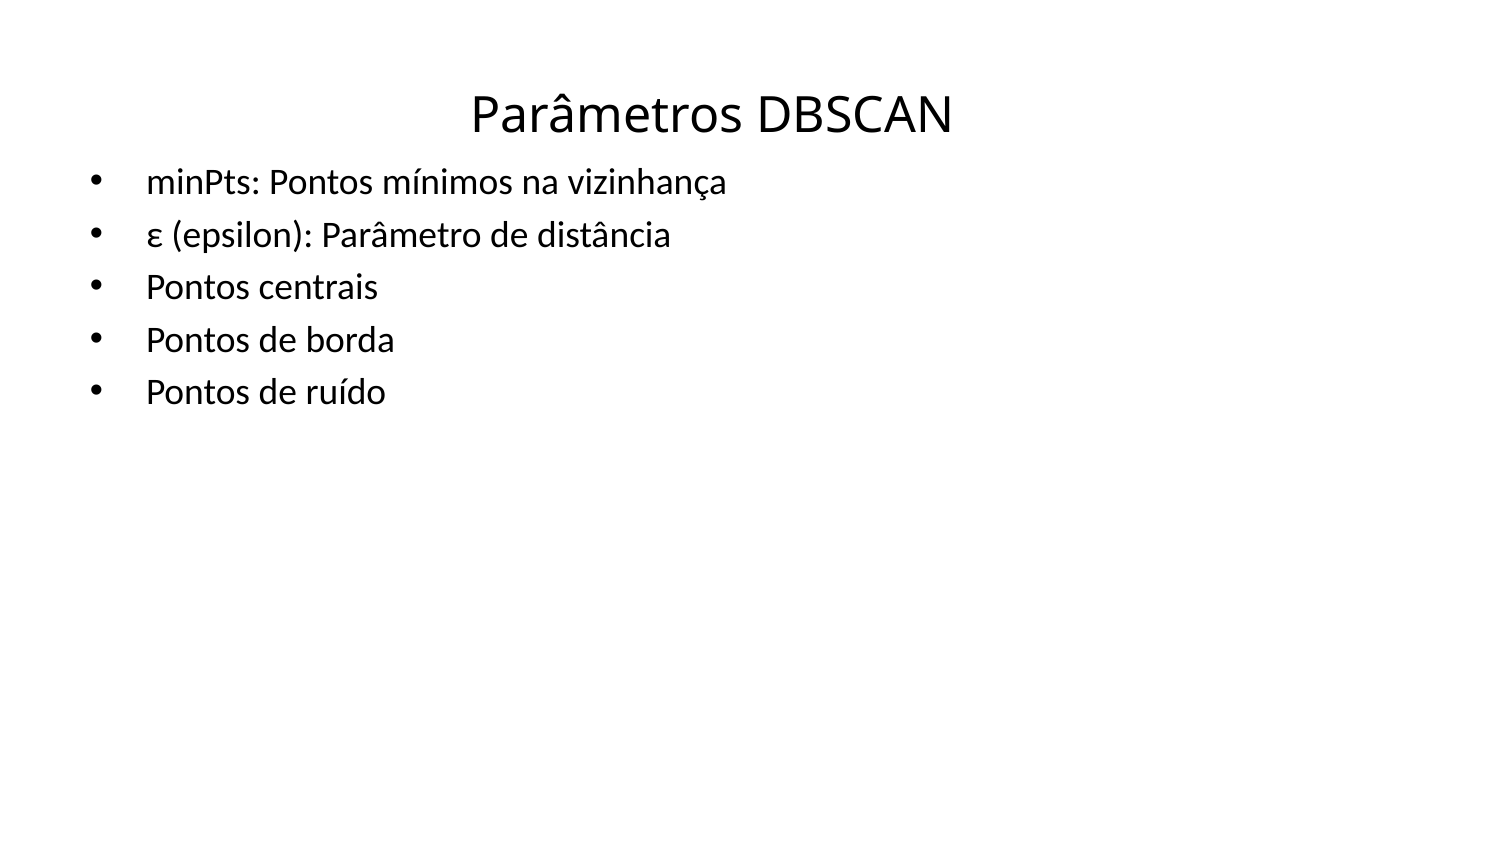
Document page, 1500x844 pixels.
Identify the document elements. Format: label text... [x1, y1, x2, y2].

list minPts: Pontos mínimos na vizinhança ε (epsilon): Parâmetro de distância Pontos centrais Pontos de borda Pontos de ruído [75, 150, 1350, 825]
title Parâmetros DBSCAN [75, 75, 1350, 150]
